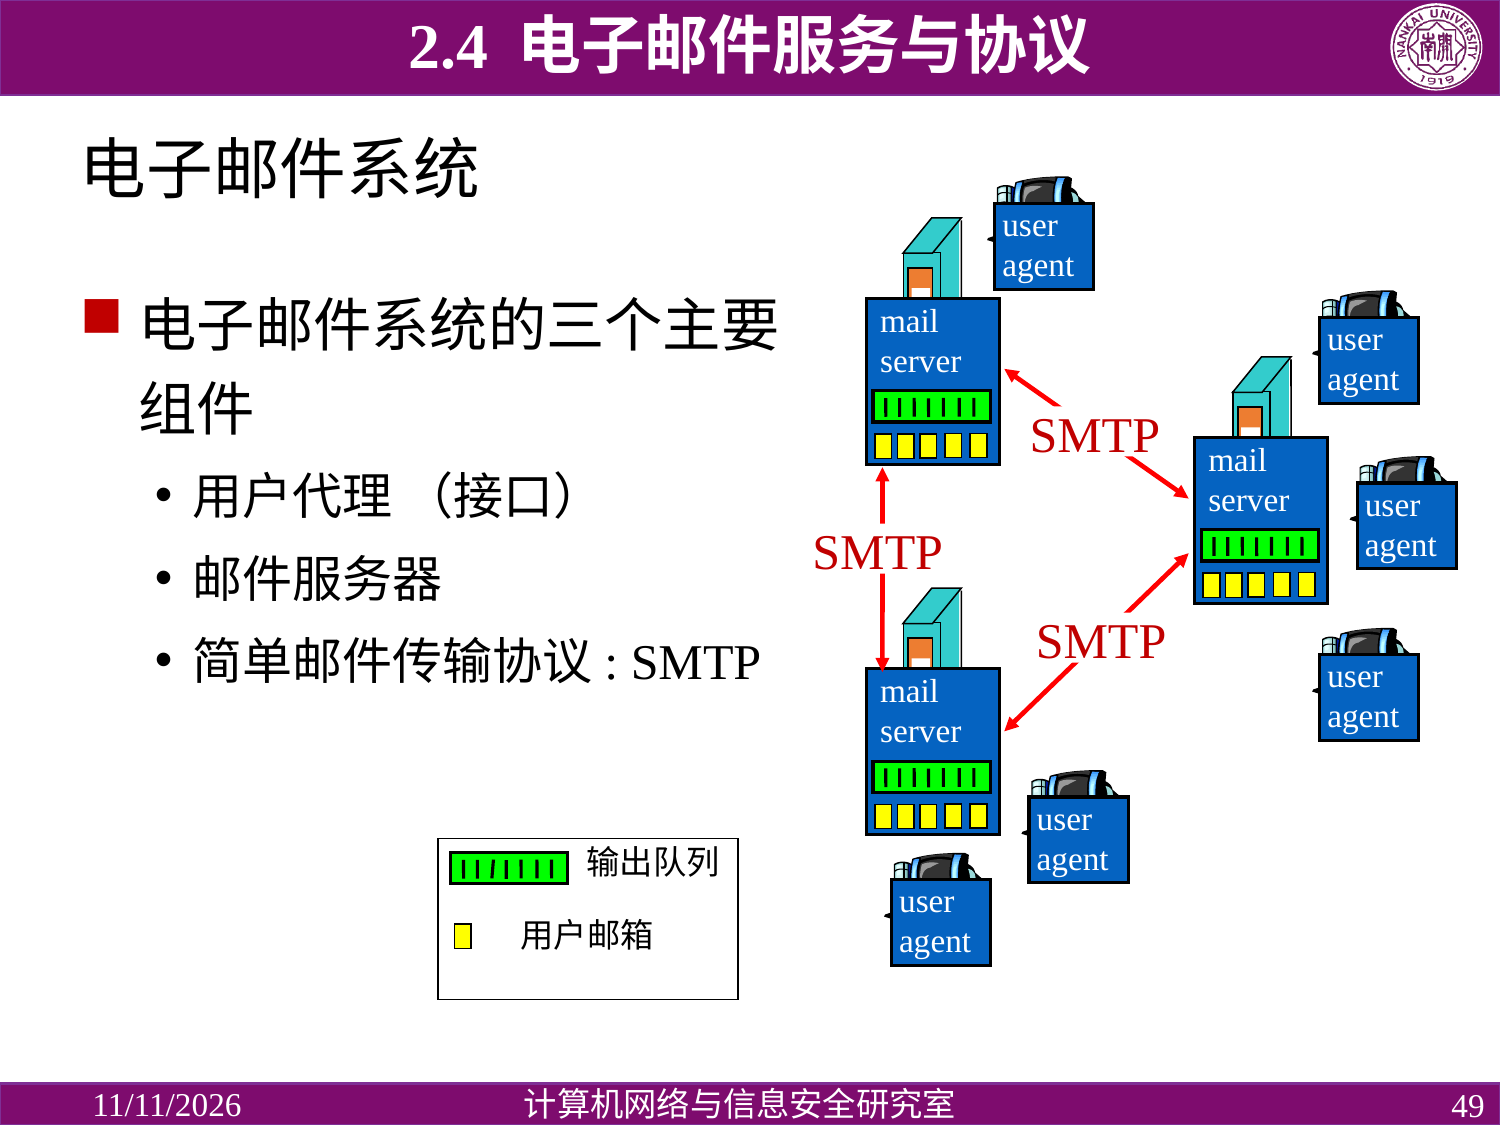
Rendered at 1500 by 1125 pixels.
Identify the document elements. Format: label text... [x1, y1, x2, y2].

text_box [796, 175, 1457, 969]
text_box 2.4 电子邮件服务与协议 [108, 5, 1391, 90]
title 电子邮件系统 [64, 99, 1413, 244]
picture [1391, 4, 1482, 90]
text_box [438, 838, 739, 1000]
slide_number [1128, 31, 1479, 110]
list 电子邮件系统的三个主要组件 用户代理 （接口） 邮件服务器 简单邮件传输协议: SMTP [64, 267, 796, 776]
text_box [450, 833, 736, 963]
